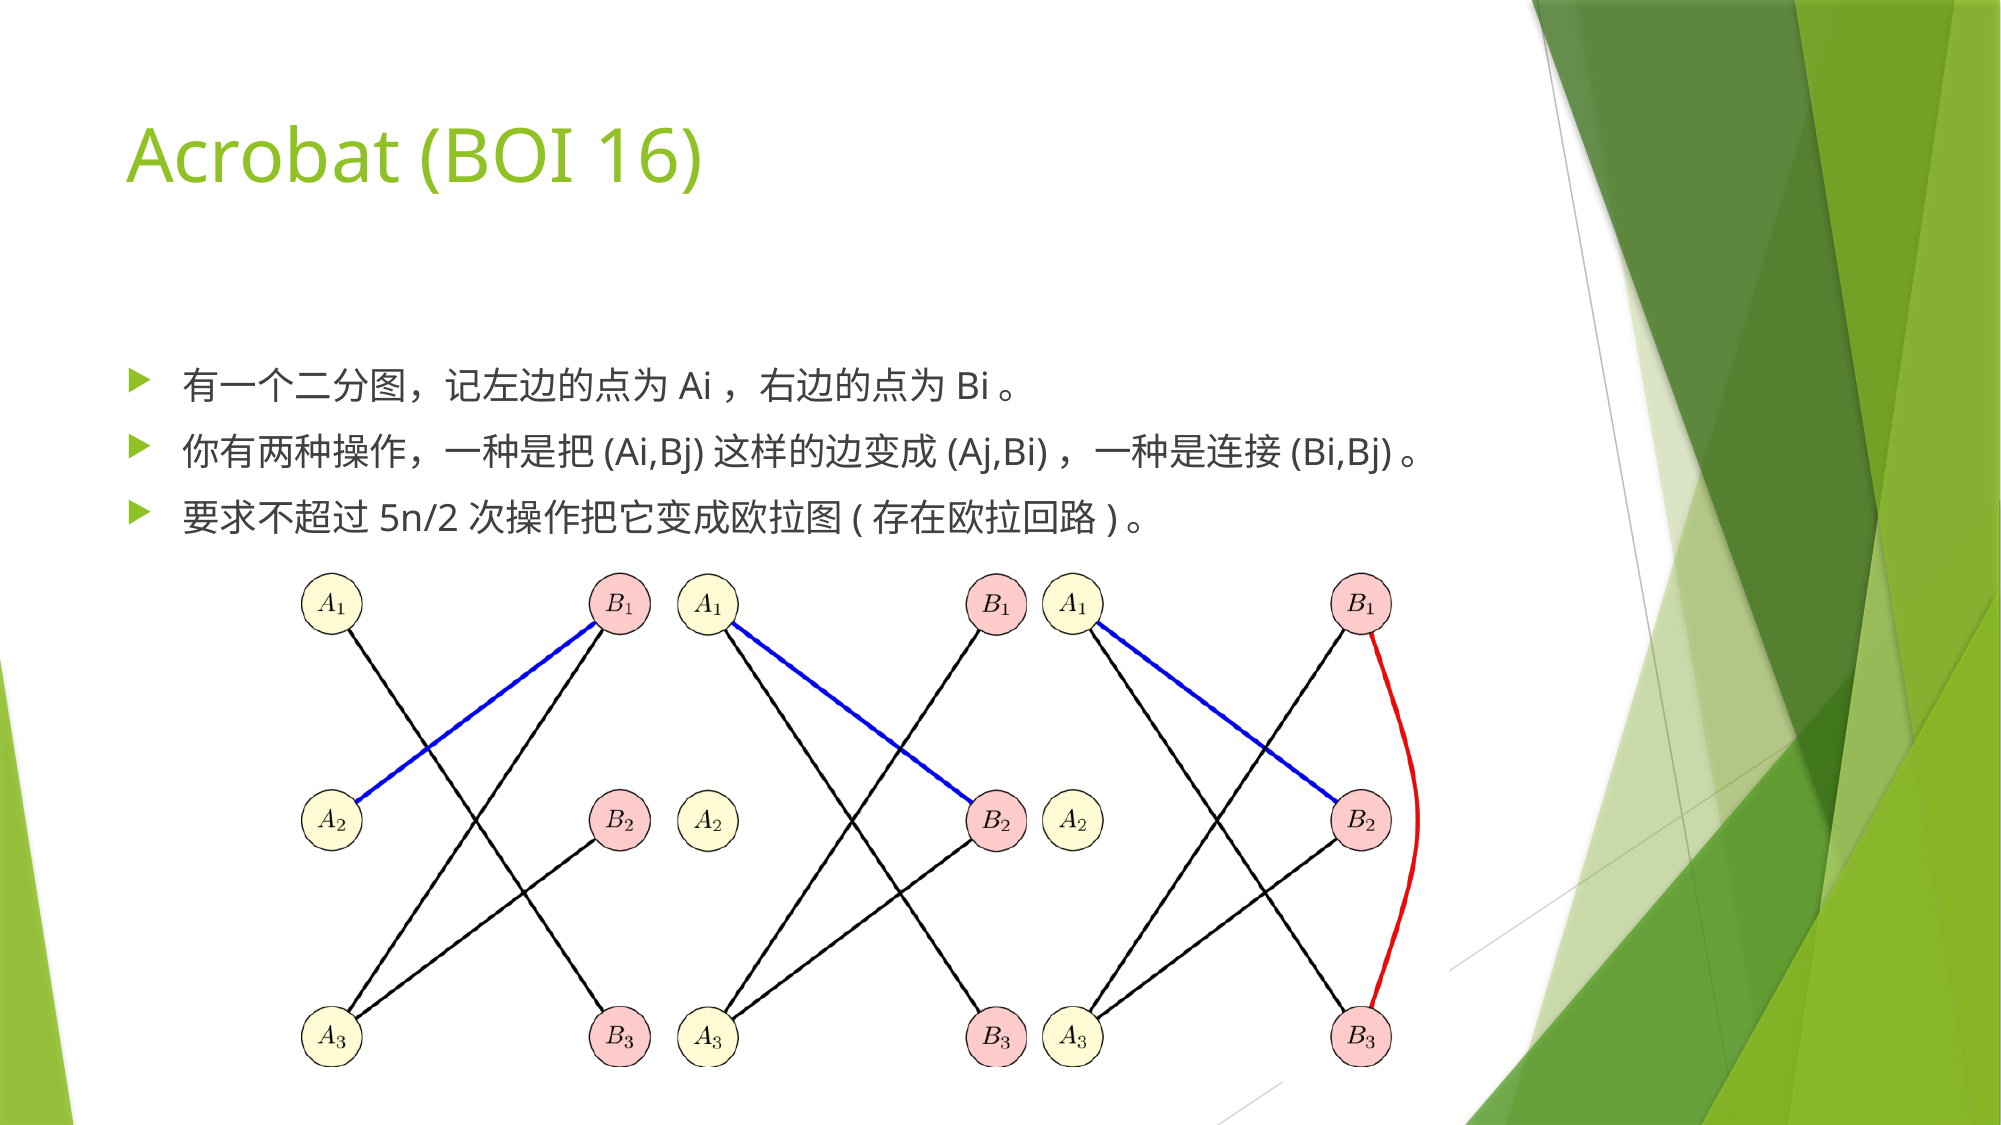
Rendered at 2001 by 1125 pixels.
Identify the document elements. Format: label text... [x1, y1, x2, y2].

title Acrobat (BOI 16) [111, 99, 1522, 317]
picture [255, 571, 1449, 1082]
list 有一个二分图，记左边的点为Ai，右边的点为Bi。 你有两种操作，一种是把(Ai,Bj)这样的边变成(Aj,Bi)，一种是连接(Bi,Bj)。 要求不超过5n/2次操作把它变成欧拉图(存在欧拉回路)。 [111, 354, 1522, 992]
